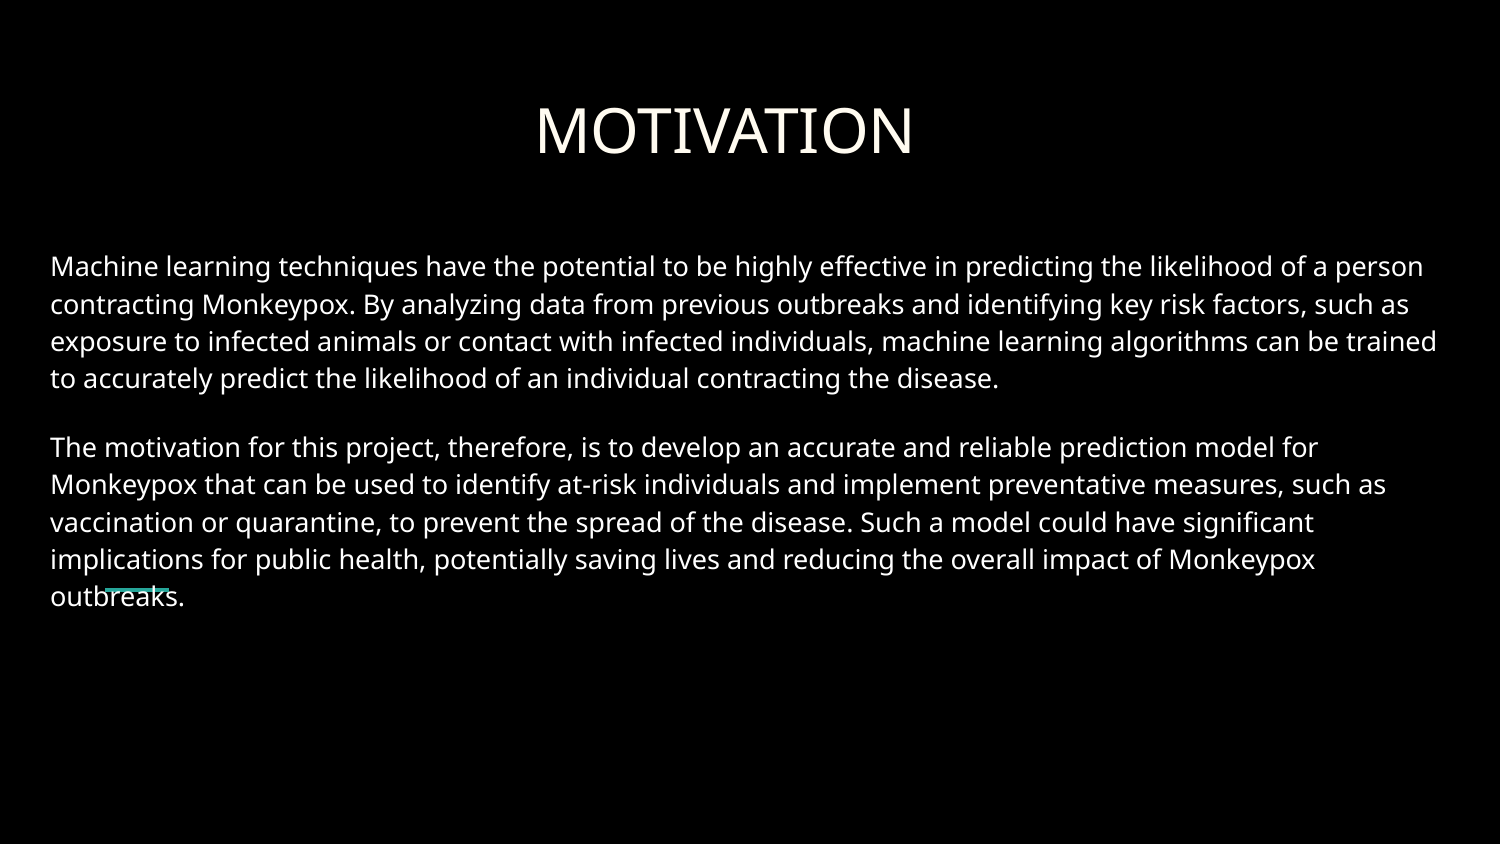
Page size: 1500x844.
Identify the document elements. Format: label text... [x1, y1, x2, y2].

text_box Machine learning techniques have the potential to be highly effective in predicting the likelihood of a person contracting Monkeypox. By analyzing data from previous outbreaks and identifying key risk factors, such as exposure to infected animals or contact with infected individuals, machine learning algorithms can be trained to accurately predict the likelihood of an individual contracting the disease. The motivation for this project, therefore, is to develop an accurate and reliable prediction model for Monkeypox that can be used to identify at-risk individuals and implement preventative measures, such as vaccination or quarantine, to prevent the spread of the disease. Such a model could have significant implications for public health, potentially saving lives and reducing the overall impact of Monkeypox outbreaks. [35, 230, 1464, 785]
title MOTIVATION [59, 84, 1392, 182]
